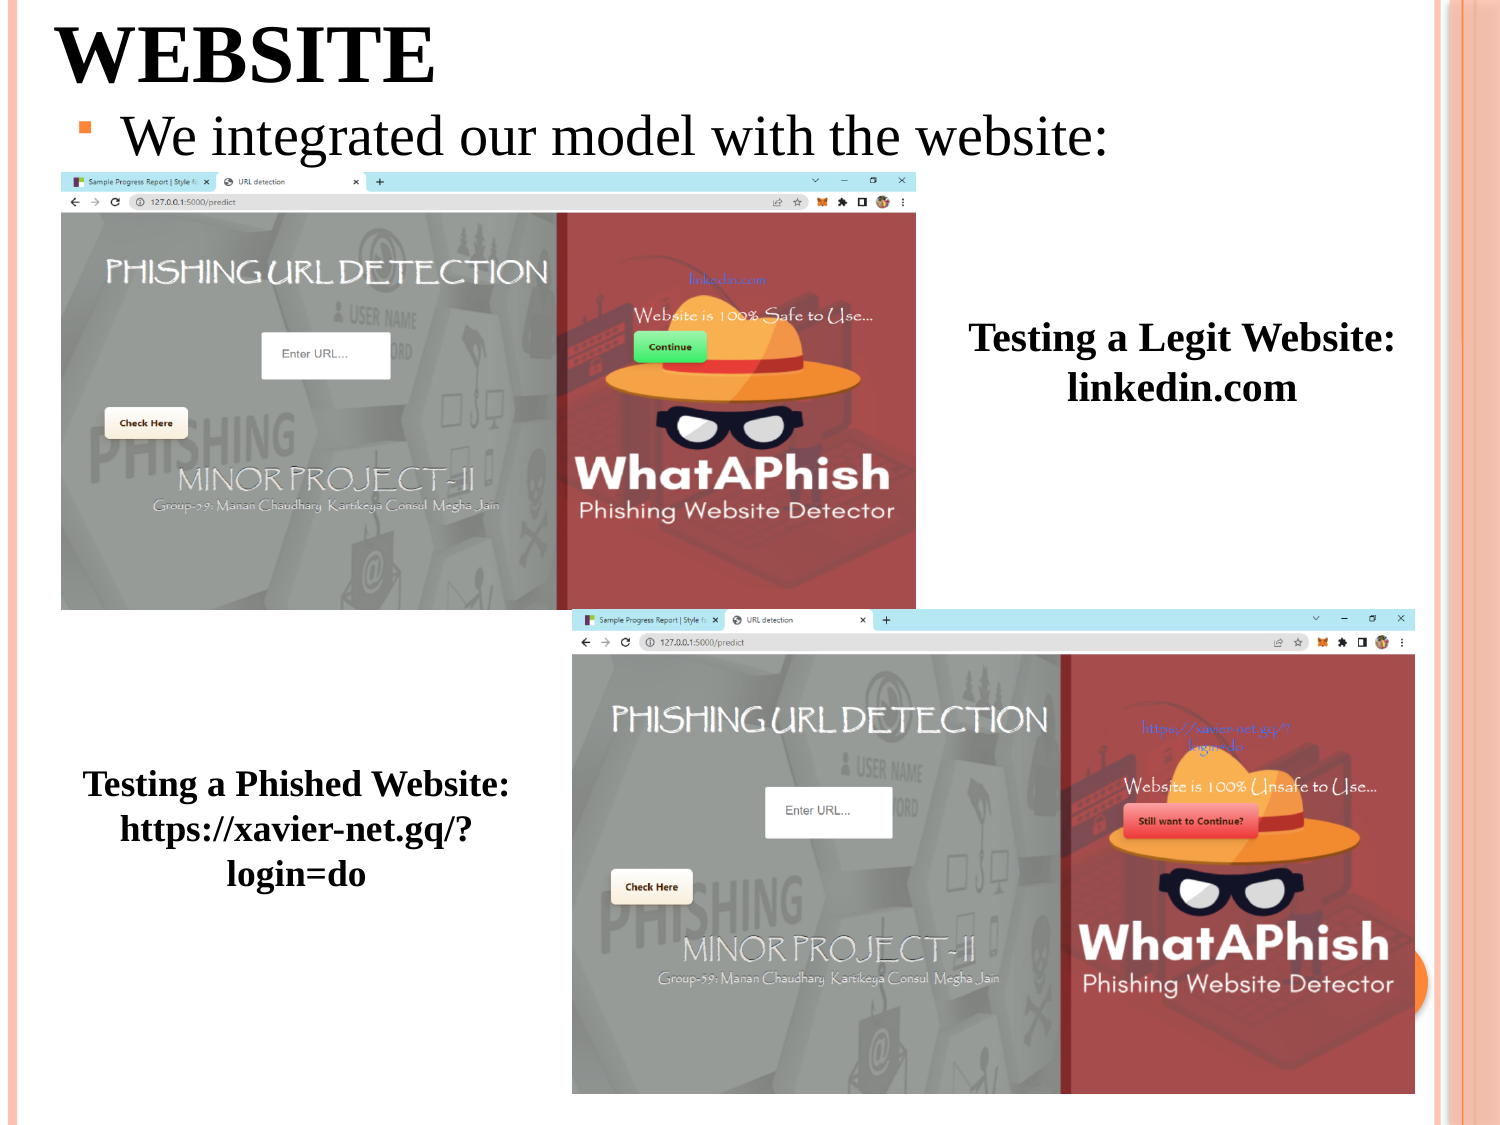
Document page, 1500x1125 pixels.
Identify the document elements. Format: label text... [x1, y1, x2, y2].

text_box Testing a Phished Website: https://xavier-net.gq/?login=do [41, 751, 553, 902]
title Integrating our model to Website [39, 19, 1451, 107]
text_box Testing a Legit Website: linkedin.com [950, 302, 1415, 418]
list We integrated our model with the website: [61, 90, 1457, 925]
picture [61, 172, 1415, 1095]
